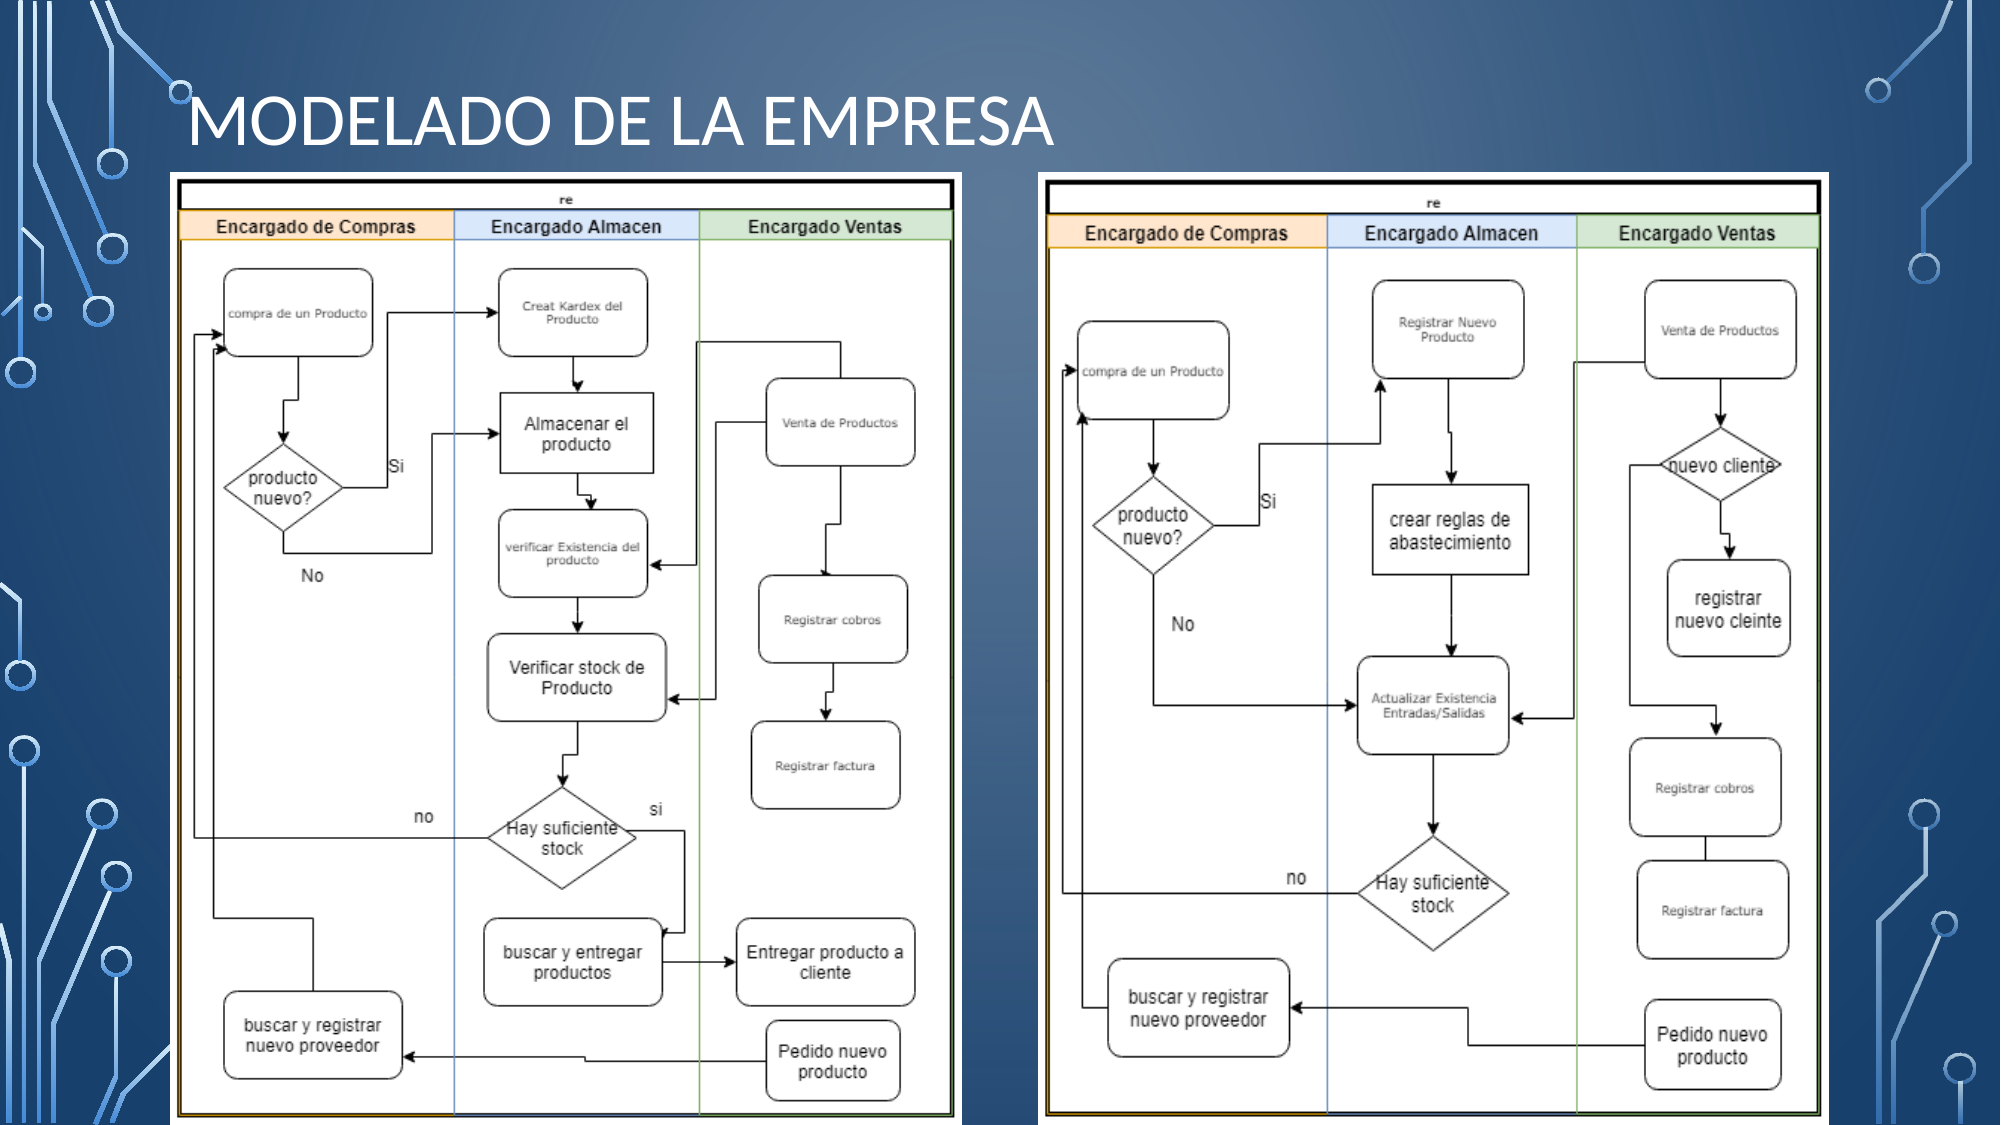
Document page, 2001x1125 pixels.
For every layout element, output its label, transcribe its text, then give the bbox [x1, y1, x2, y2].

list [170, 172, 962, 1125]
title Modelado de la empresa [170, 0, 1796, 243]
picture [1038, 172, 1830, 1125]
